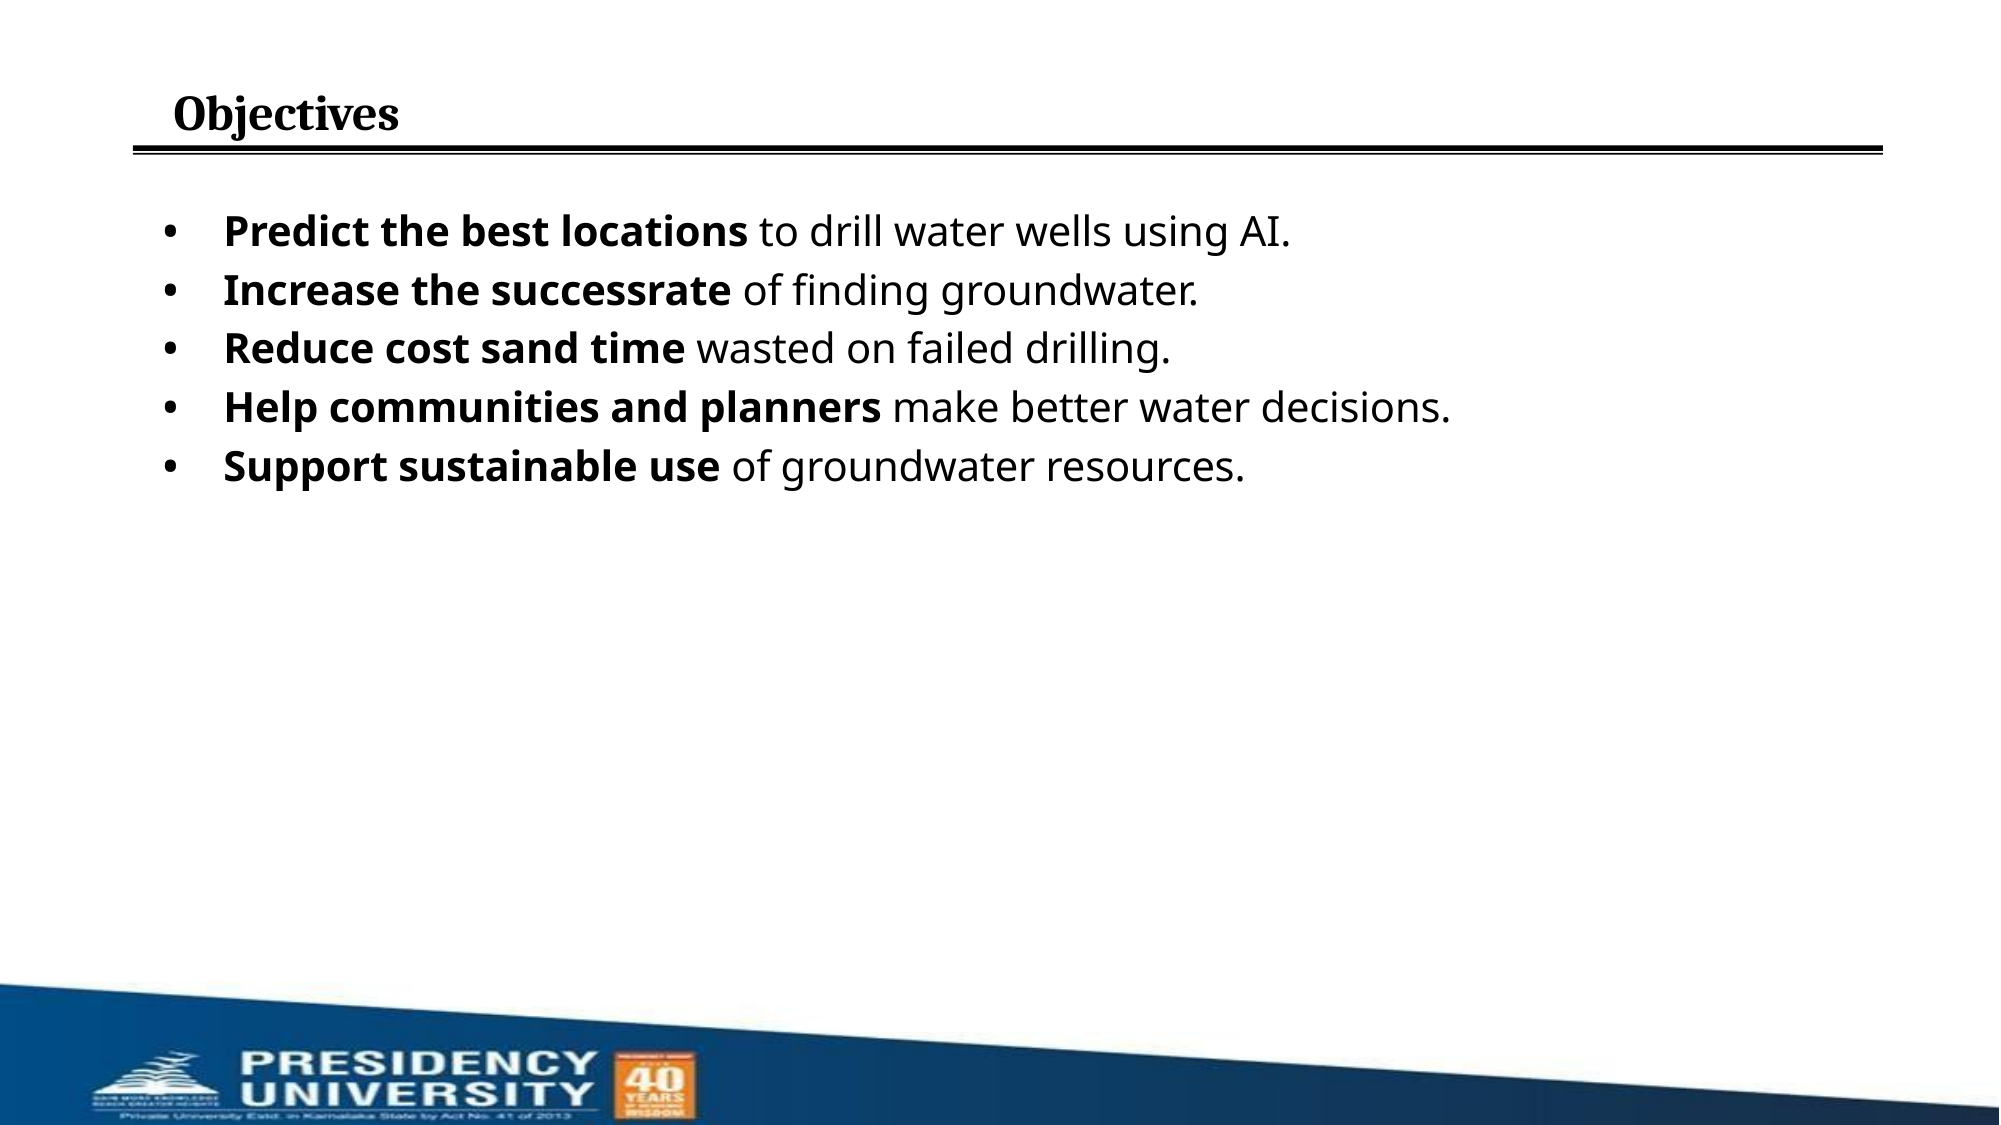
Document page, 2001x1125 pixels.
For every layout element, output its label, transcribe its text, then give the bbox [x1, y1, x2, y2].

picture [0, 982, 1999, 1125]
title Objectives [146, 18, 1854, 269]
text_box Predict the best locations to drill water wells using AI. Increase the successrate of finding groundwater. Reduce cost sand time wasted on failed drilling. Help communities and planners make better water decisions. Support sustainable use of groundwater resources. [158, 202, 1486, 490]
